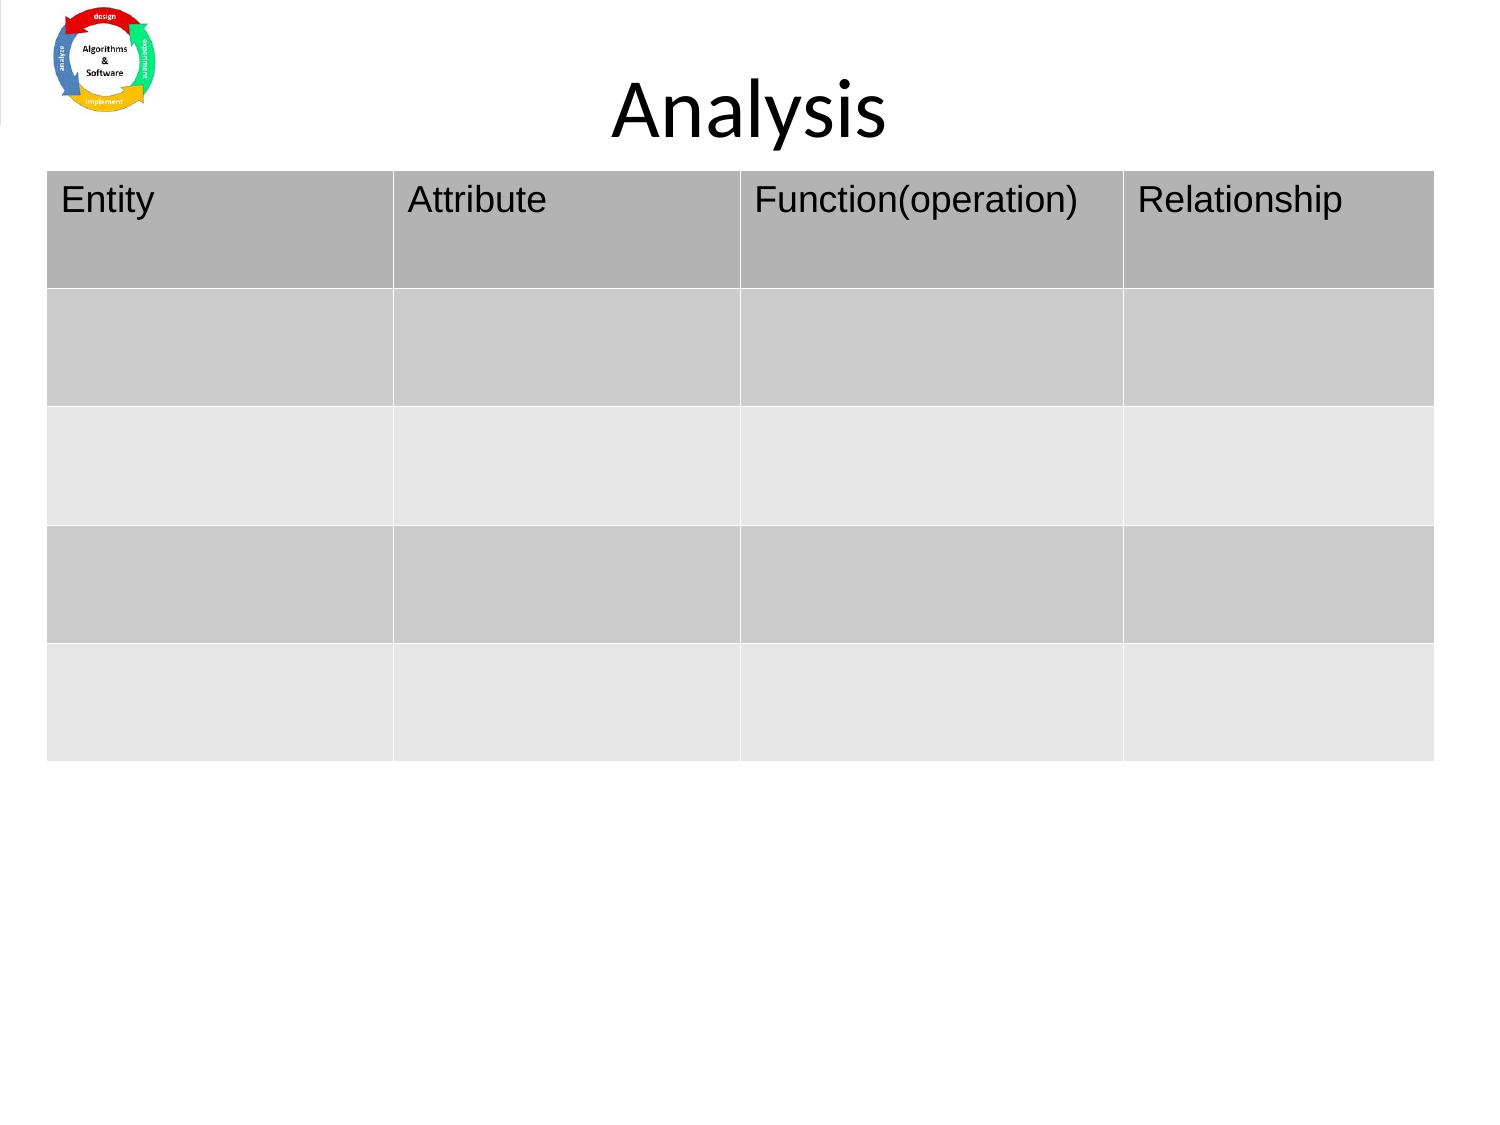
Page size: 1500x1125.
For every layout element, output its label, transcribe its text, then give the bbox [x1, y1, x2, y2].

table_cell [394, 407, 740, 525]
table_cell [1124, 289, 1434, 406]
table_cell [1124, 407, 1434, 525]
table_header Relationship [1124, 171, 1434, 288]
table_cell [741, 526, 1123, 643]
table_cell [1124, 644, 1434, 761]
table_cell [394, 526, 740, 643]
table_cell [394, 289, 740, 406]
table_header Function(operation) [741, 171, 1123, 288]
table_cell [47, 644, 393, 761]
table_cell [741, 407, 1123, 525]
table_cell [47, 407, 393, 525]
table_header Attribute [394, 171, 740, 288]
table_header Entity [47, 171, 393, 288]
picture [0, 0, 208, 125]
title Analysis [75, 45, 1425, 163]
table_cell [1124, 526, 1434, 643]
table_cell [47, 289, 393, 406]
table_cell [741, 644, 1123, 761]
table_cell [741, 289, 1123, 406]
table_cell [47, 526, 393, 643]
table_cell [394, 644, 740, 761]
